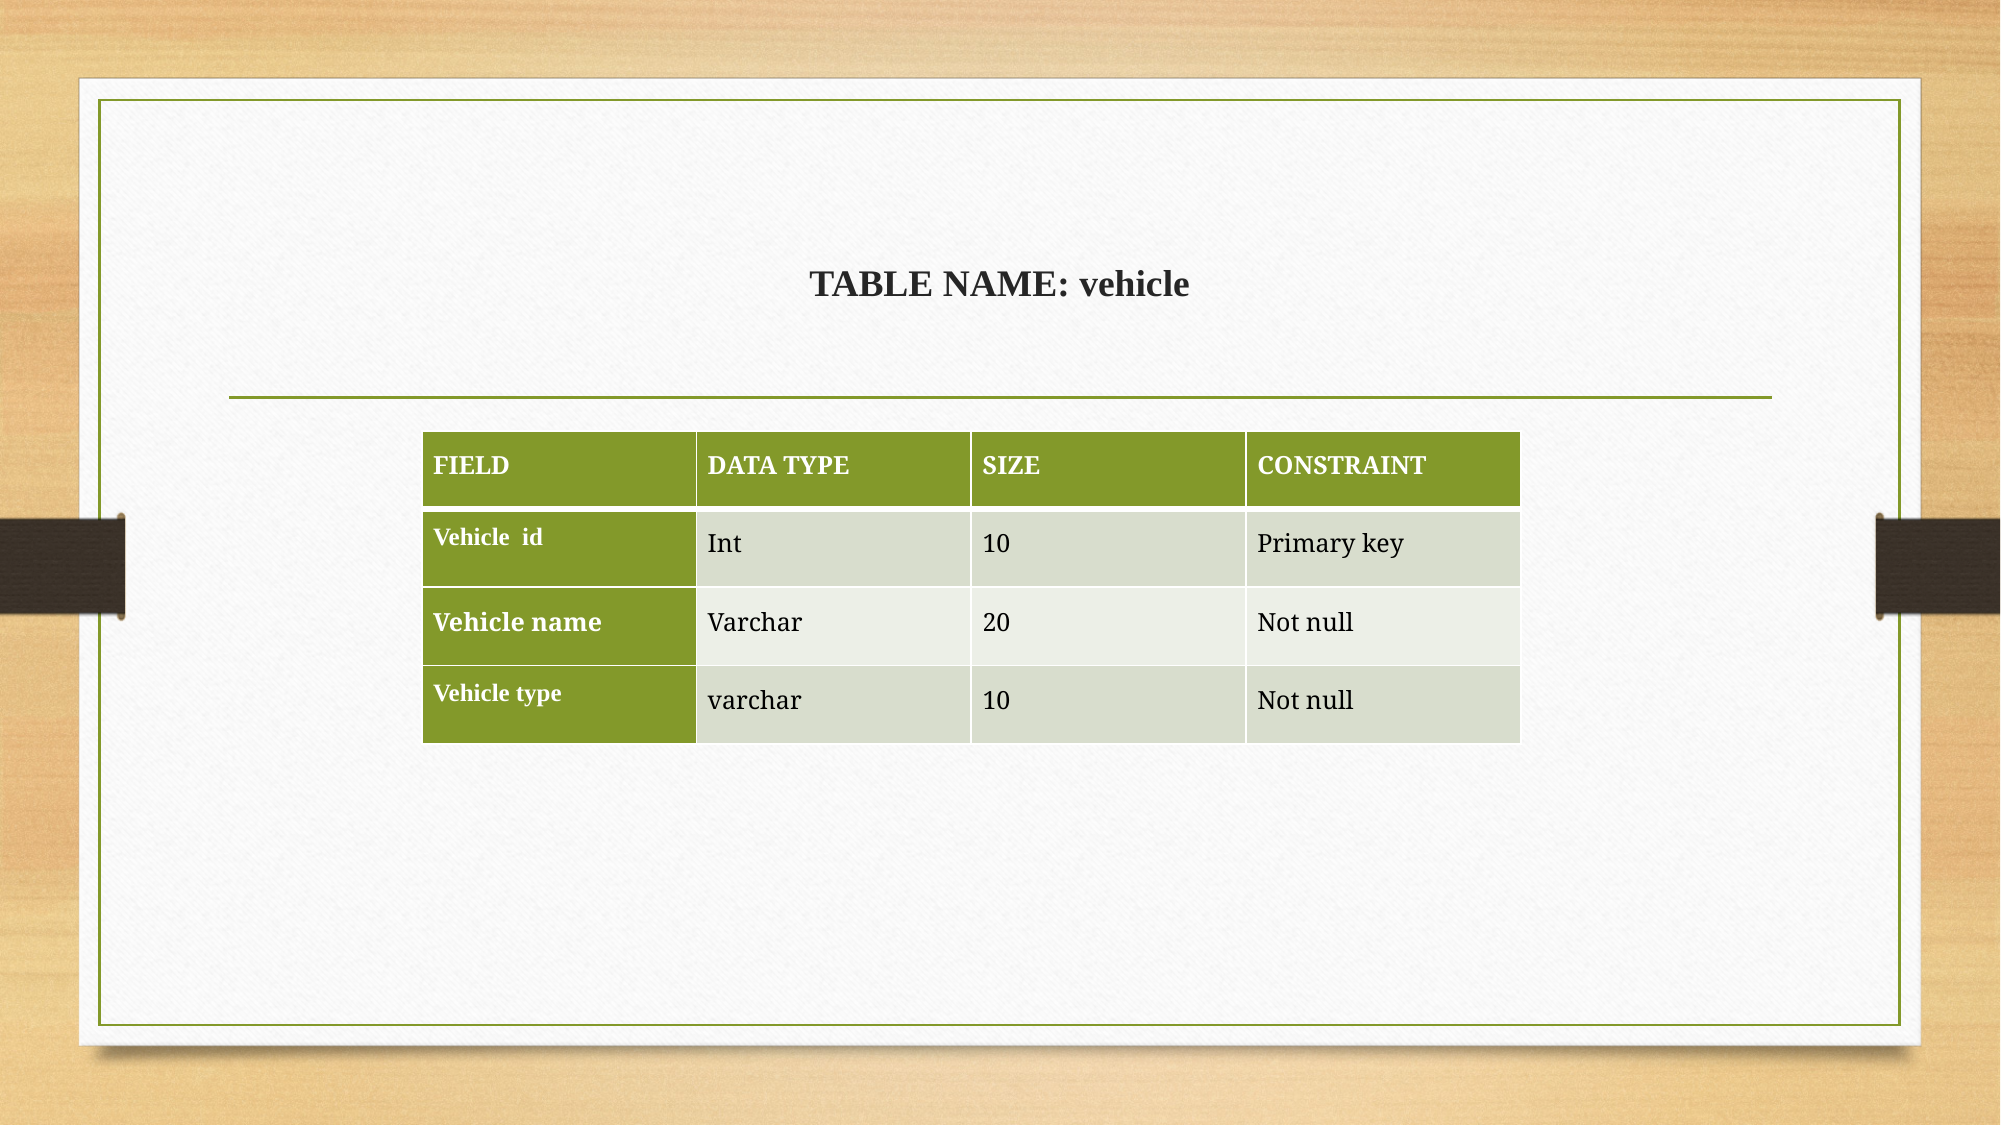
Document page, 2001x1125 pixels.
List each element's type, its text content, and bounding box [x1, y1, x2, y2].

table_header DATA TYPE [697, 432, 970, 506]
table_cell 10 [972, 512, 1245, 586]
title TABLE NAME: vehicle [212, 233, 1788, 375]
table_cell 10 [972, 666, 1245, 743]
table_header CONSTRAINT [1247, 432, 1520, 506]
table_header FIELD [423, 432, 696, 506]
table_cell 20 [972, 588, 1245, 665]
table_cell Not null [1247, 588, 1520, 665]
table_cell Varchar [697, 588, 970, 665]
table_cell Vehicle name [423, 588, 696, 665]
table_cell Vehicle type [423, 666, 696, 743]
table_cell varchar [697, 666, 970, 743]
picture [0, 0, 2001, 1125]
table_cell Int [697, 512, 970, 586]
table_cell Not null [1247, 666, 1520, 743]
table_cell Primary key [1247, 512, 1520, 586]
table_header SIZE [972, 432, 1245, 506]
table_cell Vehicle id [423, 512, 696, 586]
